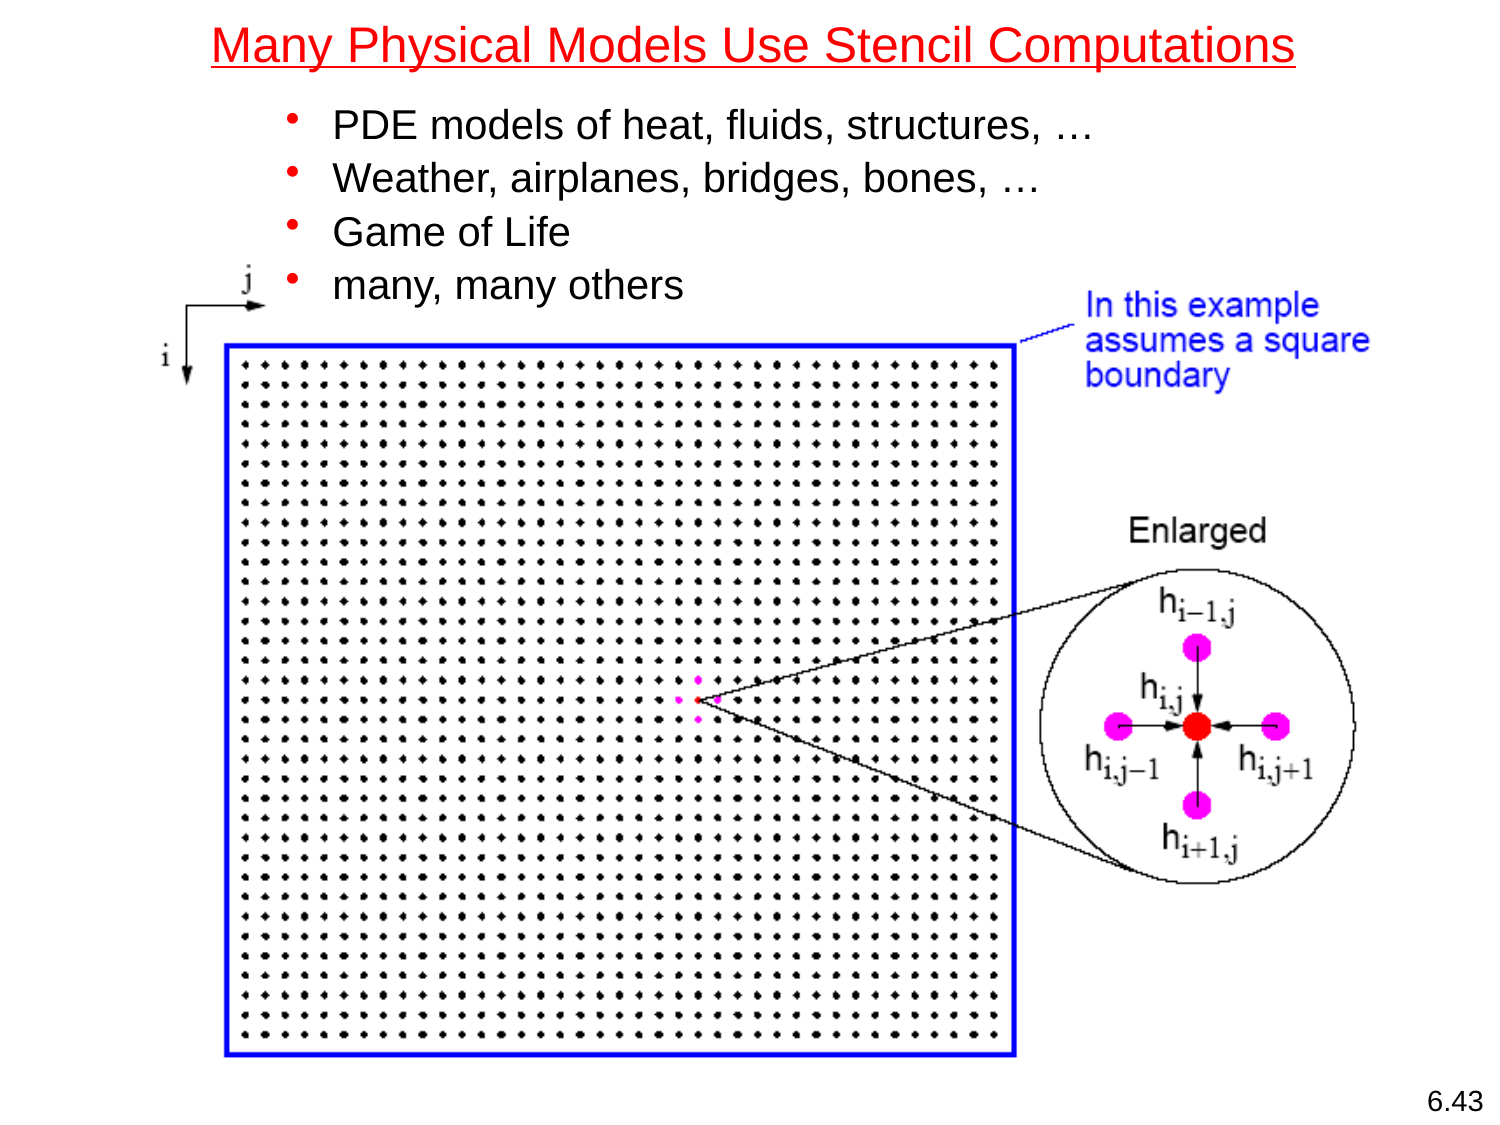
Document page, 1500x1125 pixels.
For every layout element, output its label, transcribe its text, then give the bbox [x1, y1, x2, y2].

picture [137, 249, 1388, 1092]
text_box 6.43 [1412, 1074, 1500, 1125]
text_box Many Physical Models Use Stencil Computations PDE models of heat, fluids, structures, … Weather, airplanes, bridges, bones, … Game of Life many, many others [195, 12, 1496, 350]
